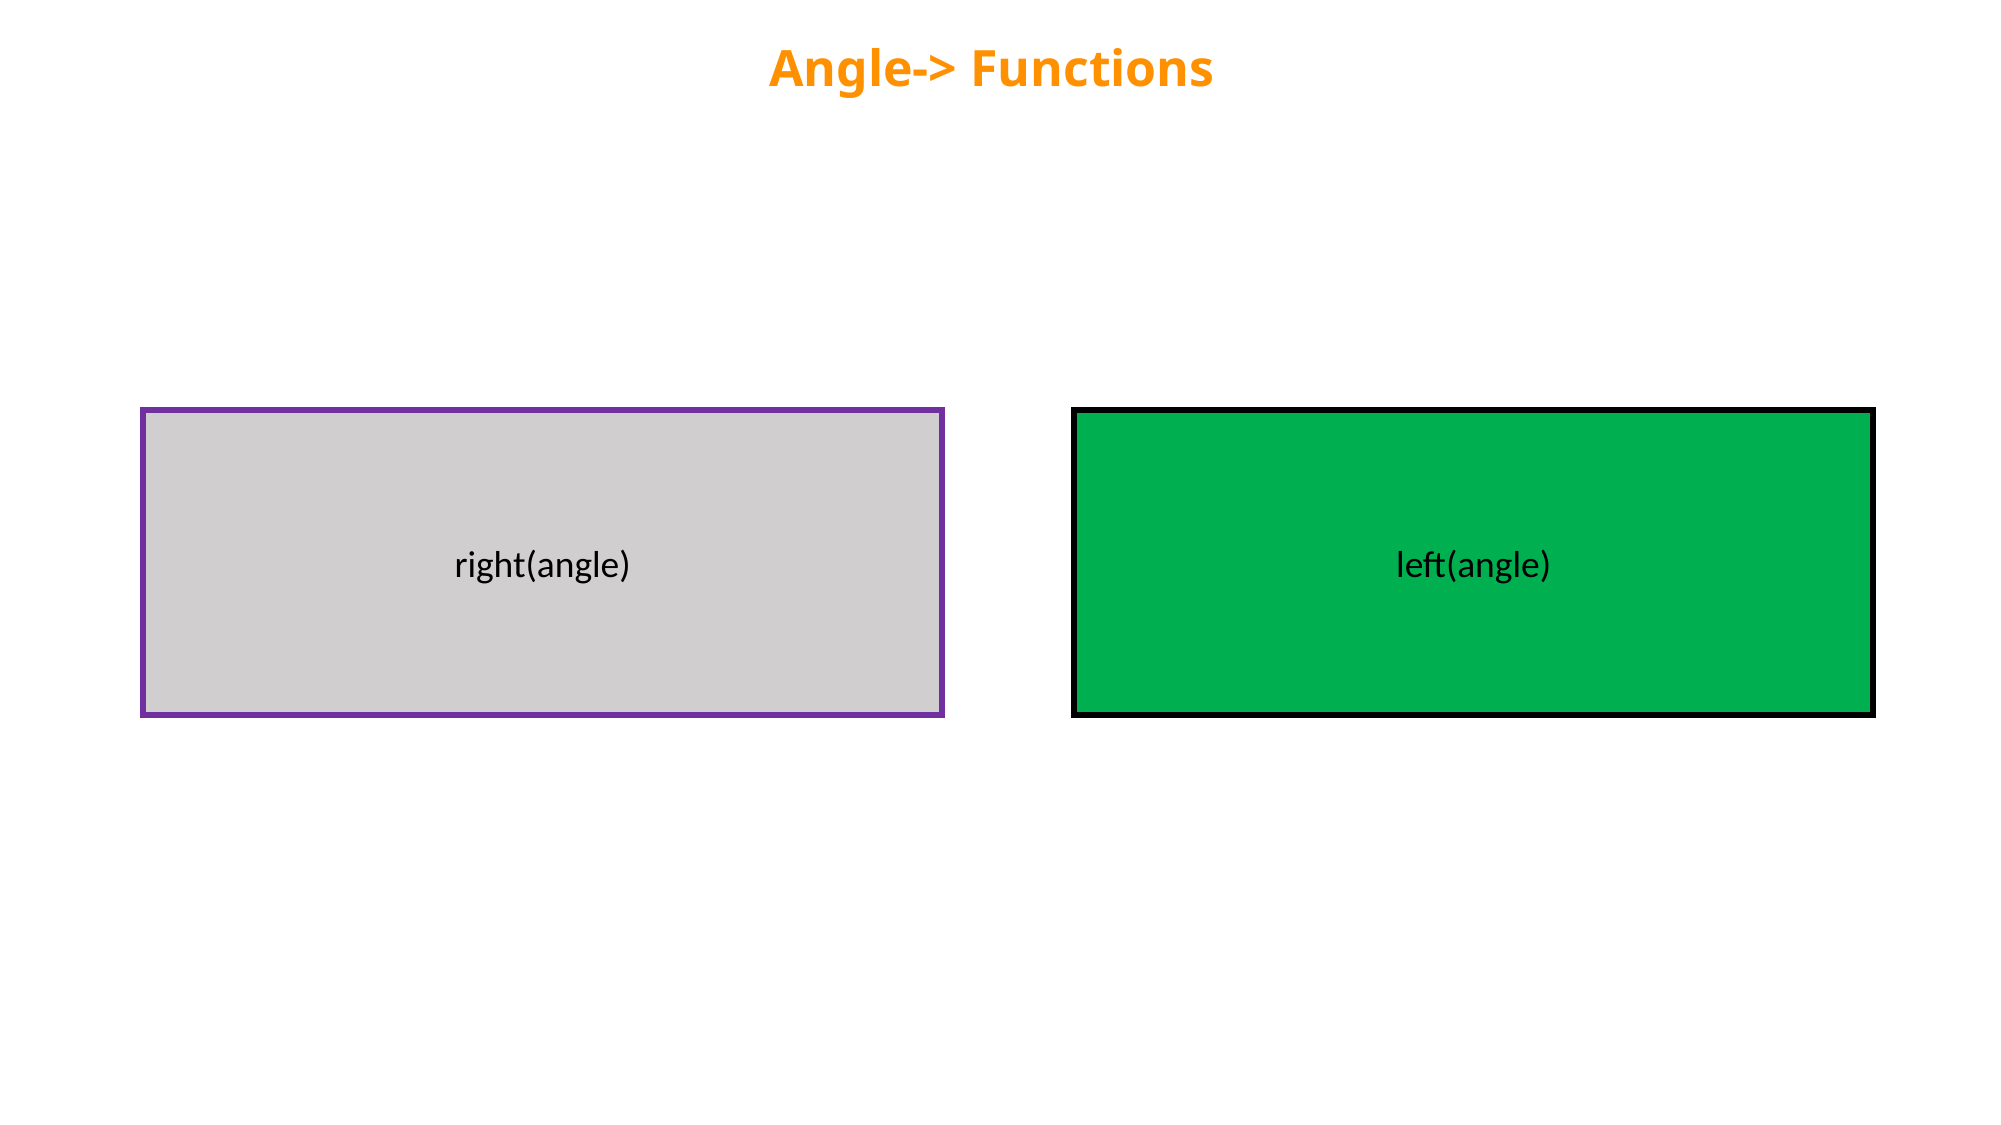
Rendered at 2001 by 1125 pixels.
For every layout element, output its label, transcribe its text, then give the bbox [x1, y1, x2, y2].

text_box left(angle) [1073, 409, 1874, 716]
text_box Angle-> Functions [754, 28, 1295, 104]
text_box right(angle) [142, 409, 943, 716]
